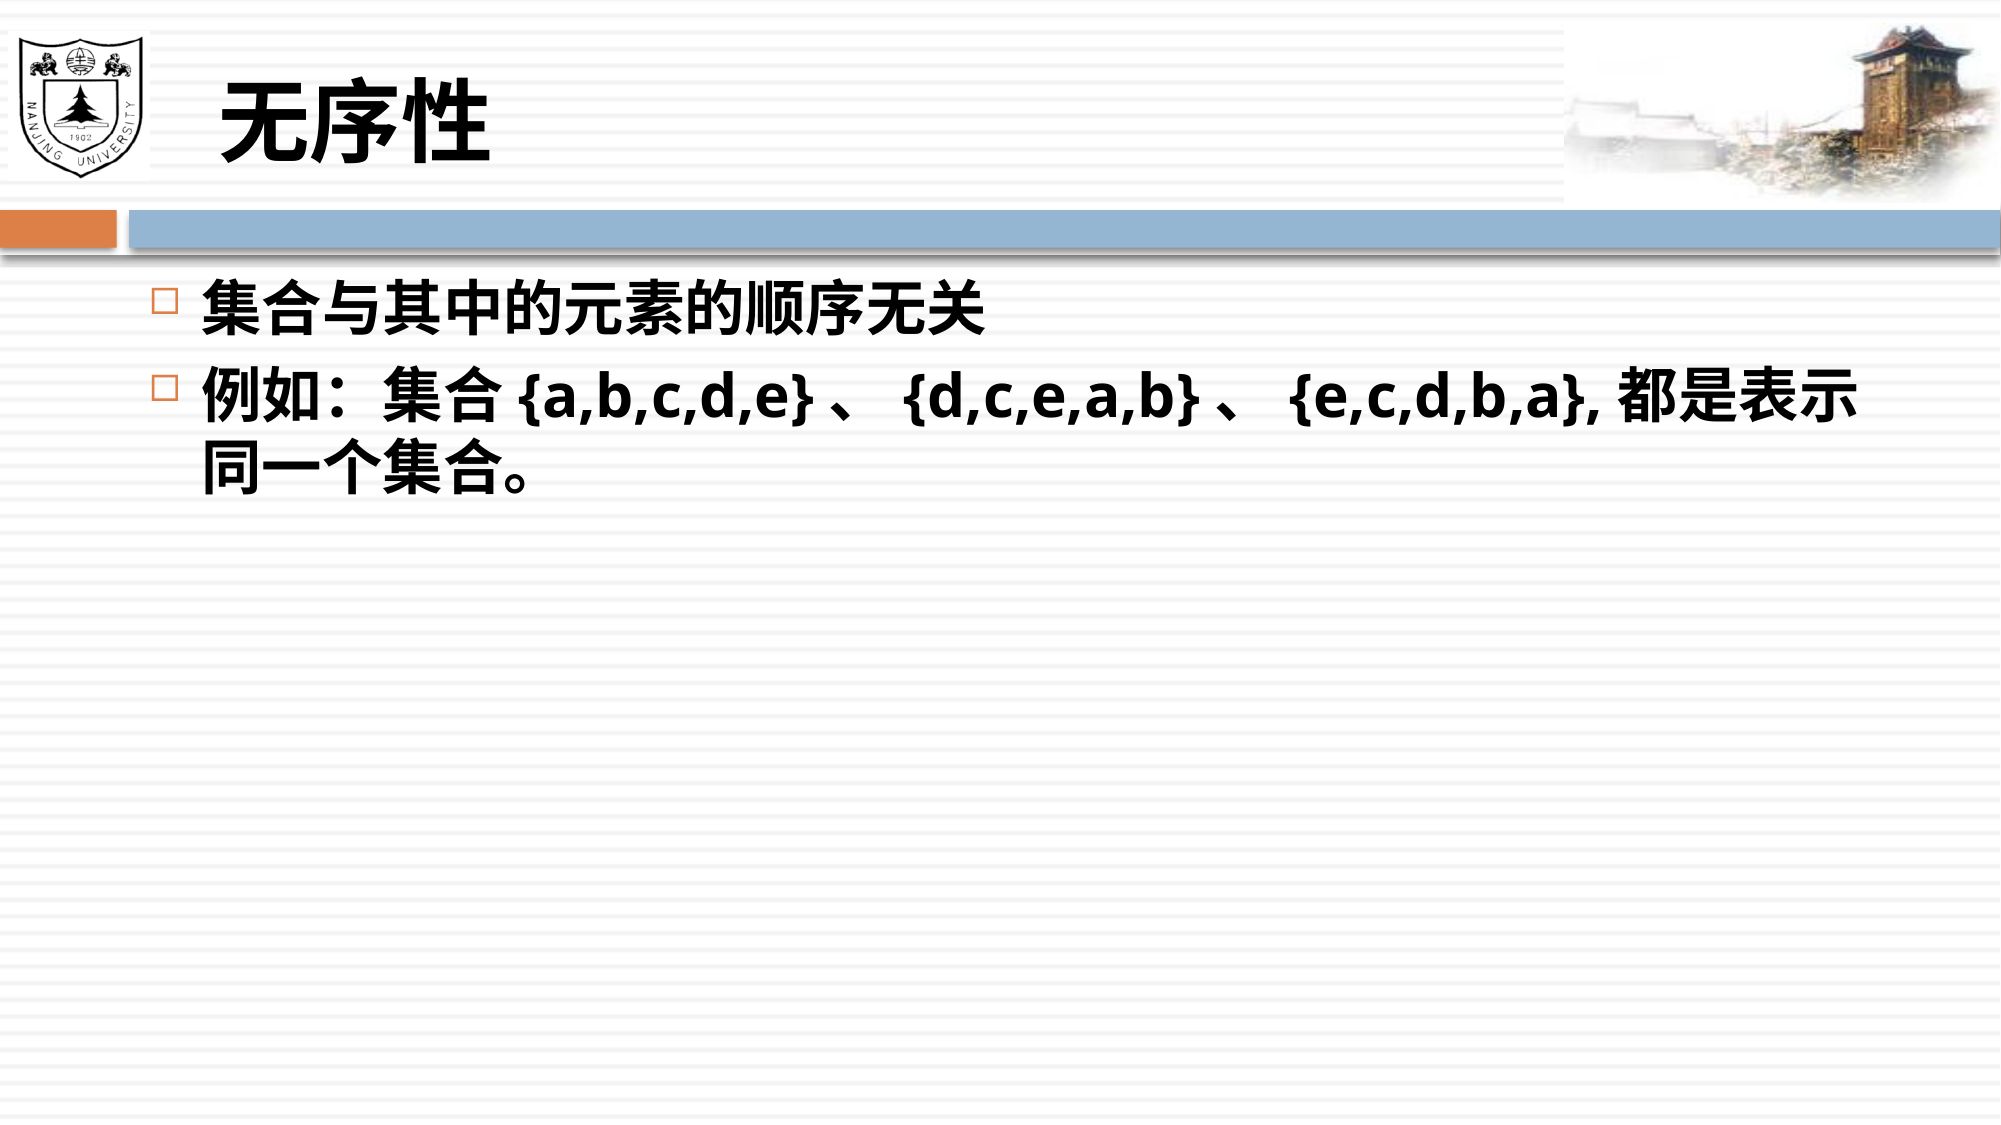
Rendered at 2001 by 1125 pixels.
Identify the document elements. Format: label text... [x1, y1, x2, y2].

picture [0, 0, 2001, 1125]
title 无序性 [203, 37, 1804, 200]
list 集合与其中的元素的顺序无关 例如：集合{a,b,c,d,e}、{d,c,e,a,b}、{e,c,d,b,a},都是表示同一个集合。 [133, 262, 1918, 1000]
